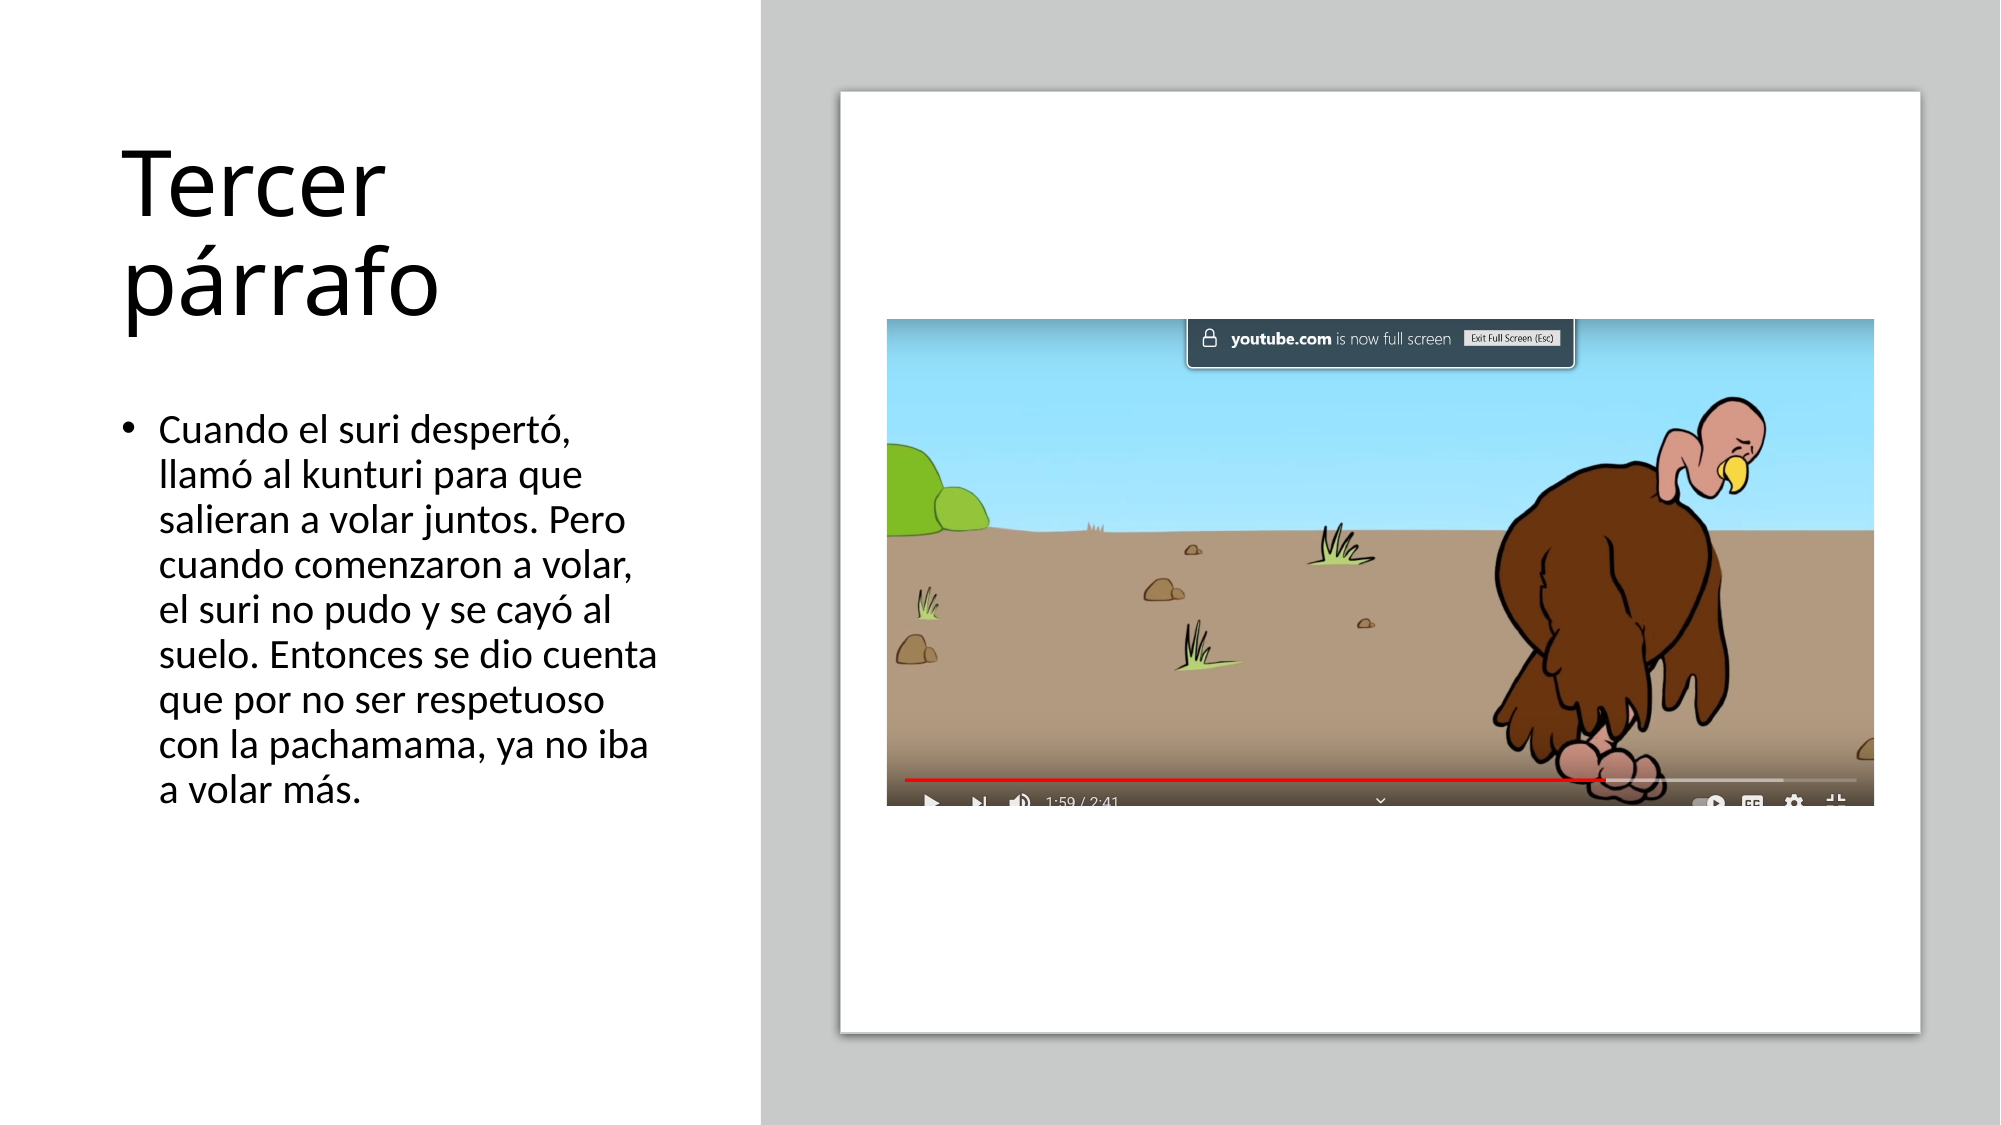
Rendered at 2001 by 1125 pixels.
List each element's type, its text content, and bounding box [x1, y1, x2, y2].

text_box [839, 90, 1922, 1034]
text_box [760, 0, 2000, 1125]
picture [886, 319, 1875, 806]
list Cuando el suri despertó, llamó al kunturi para que salieran a volar juntos. Pero cuando comenzaron a volar, el suri no pudo y se cayó al suelo. Entonces se dio cuenta que por no ser respetuoso con la pachamama, ya no iba a volar más. [106, 399, 682, 1021]
title Tercer párrafo [106, 103, 682, 370]
